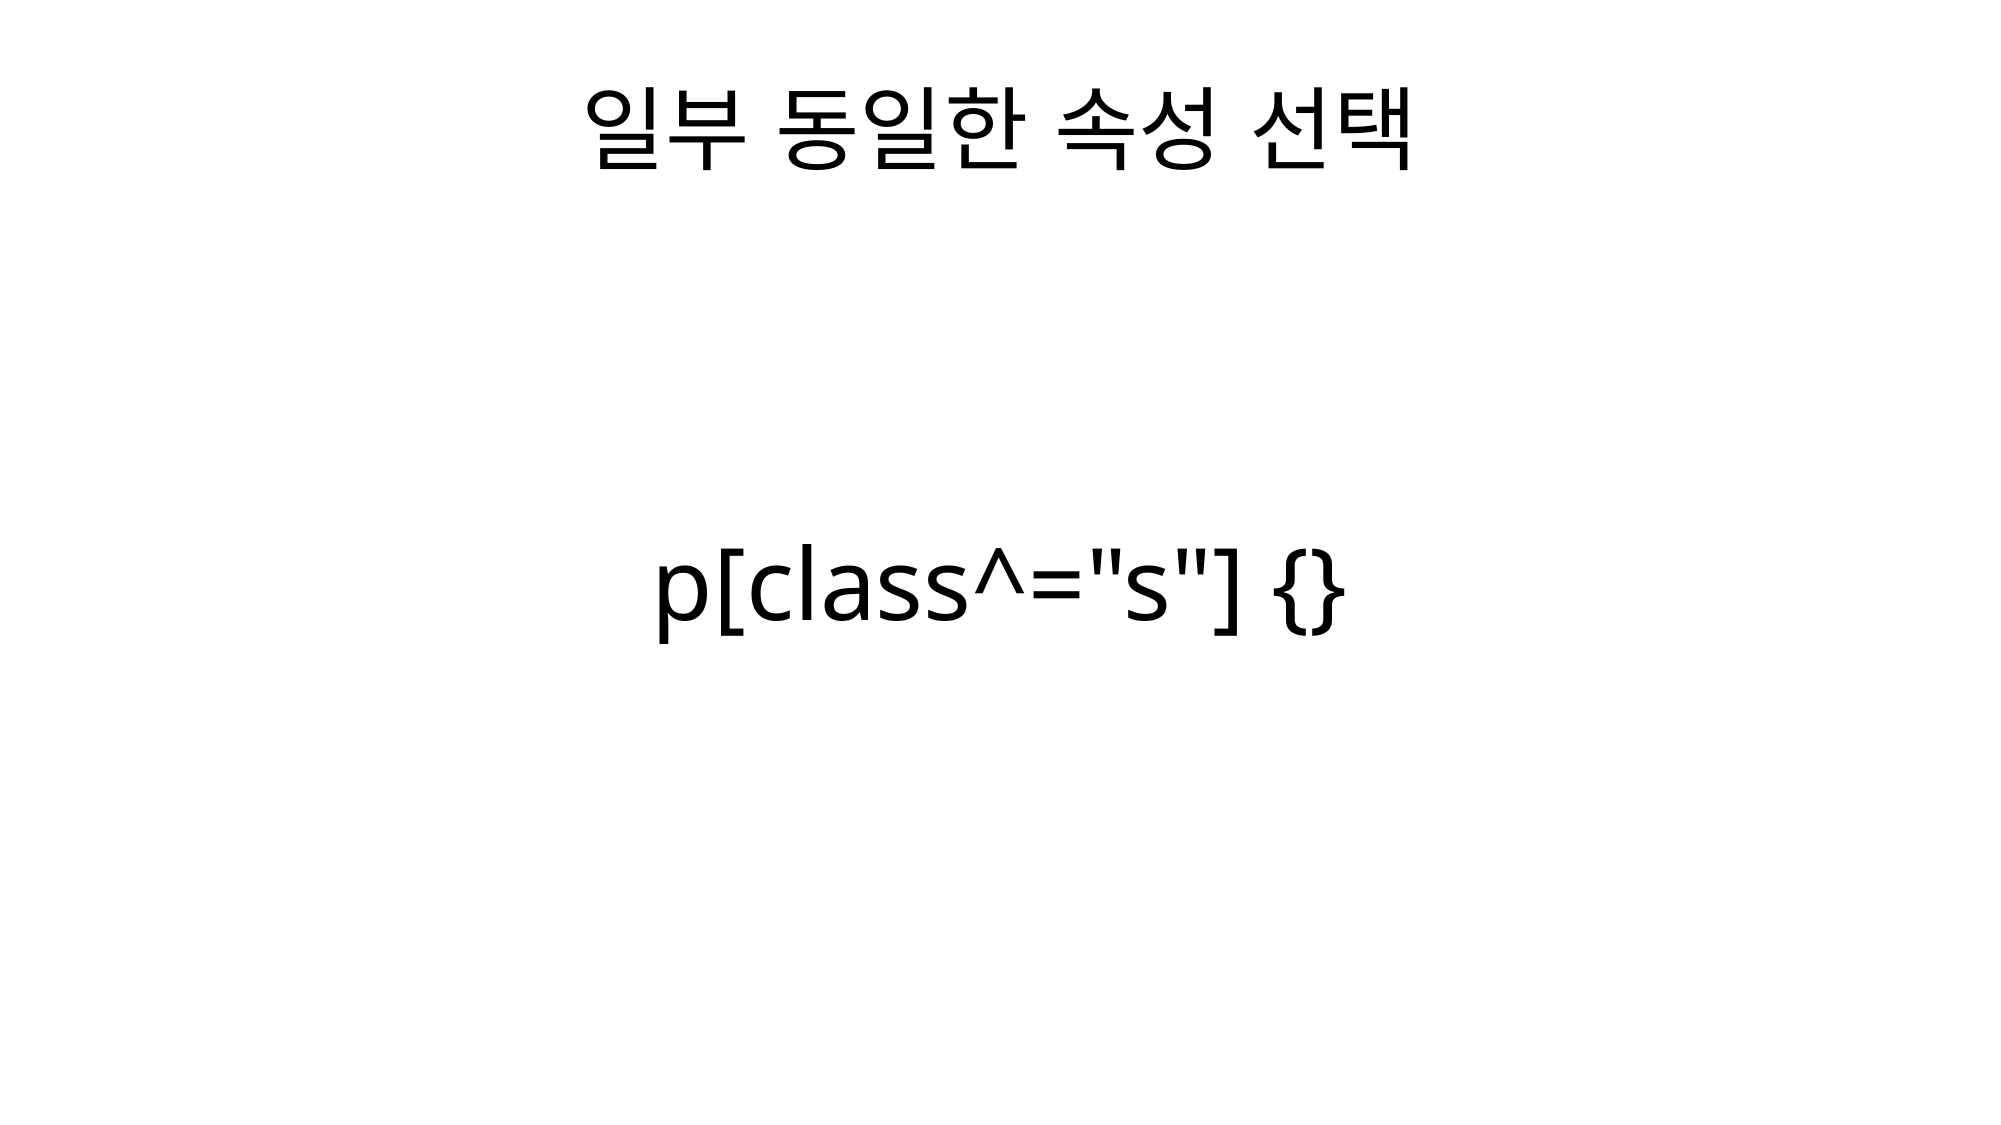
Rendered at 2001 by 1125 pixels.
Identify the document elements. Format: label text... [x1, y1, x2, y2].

text_box 일부 동일한 속성 선택 [403, 64, 1597, 190]
text_box p[class^="s"] {} [260, 513, 1740, 649]
